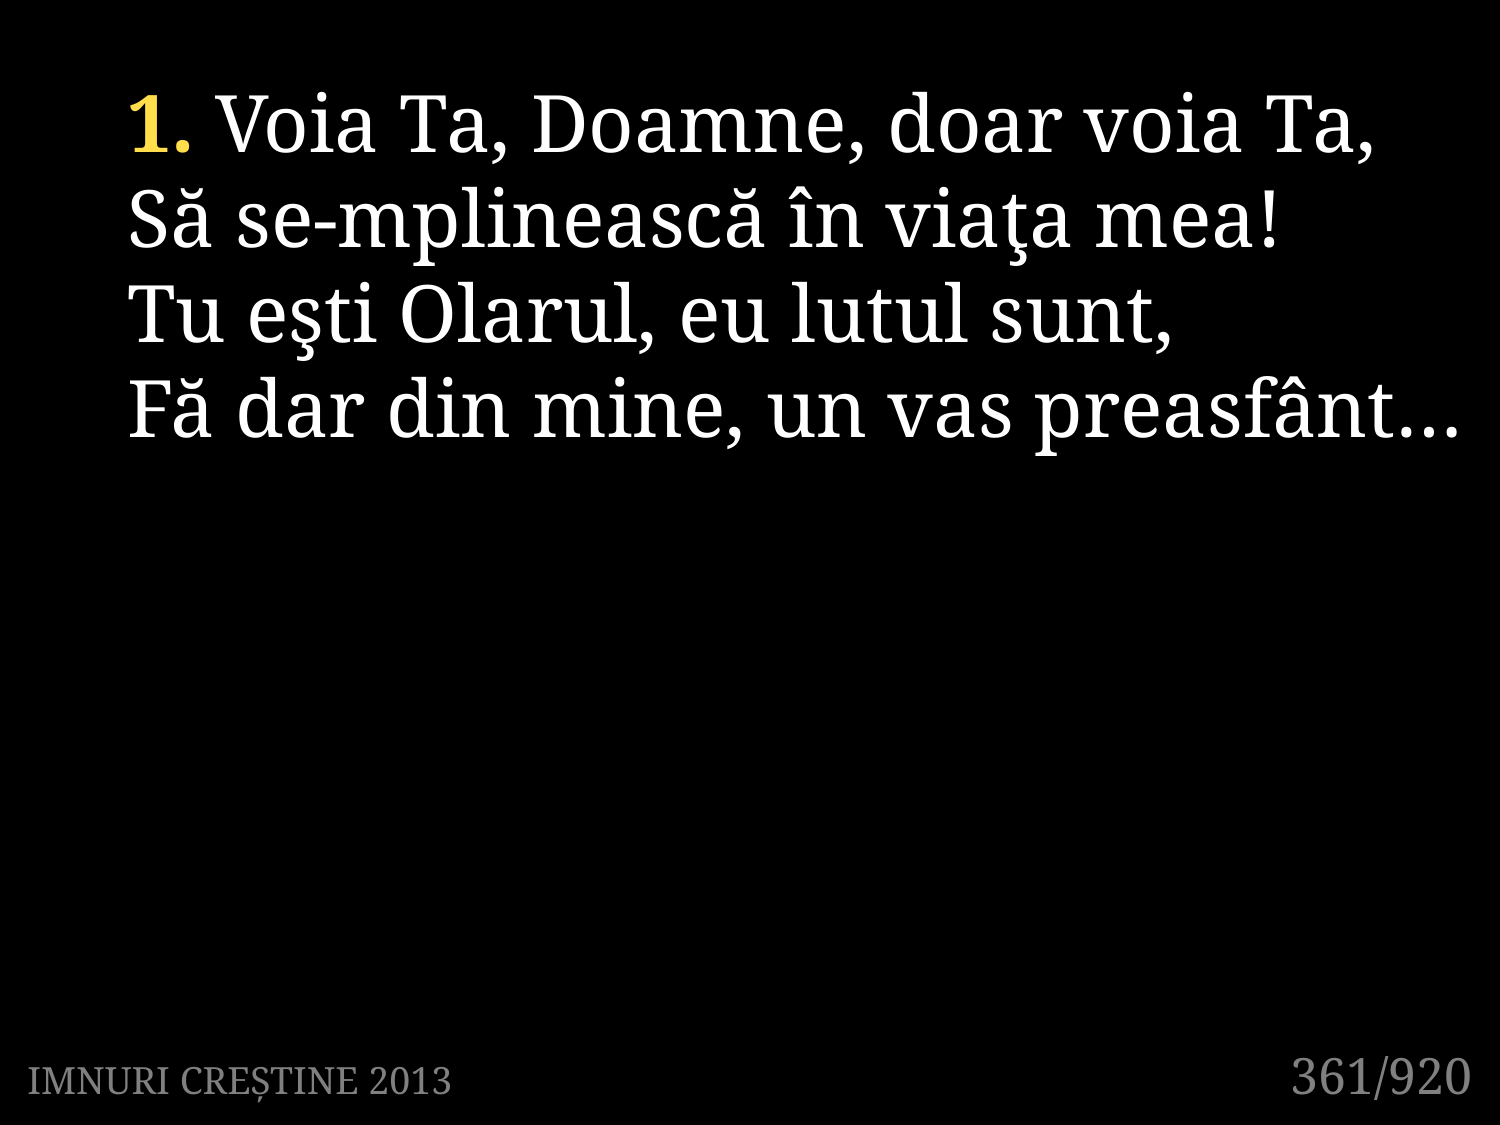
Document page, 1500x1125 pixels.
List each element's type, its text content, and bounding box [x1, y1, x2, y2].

text_box 361/920 [637, 1037, 1488, 1113]
text_box 1. Voia Ta, Doamne, doar voia Ta, Să se-mplinească în viaţa mea! Tu eşti Olarul, eu lutul sunt, Fă dar din mine, un vas preasfânt… [112, 65, 1500, 461]
text_box IMNURI CREȘTINE 2013 [12, 1049, 637, 1110]
